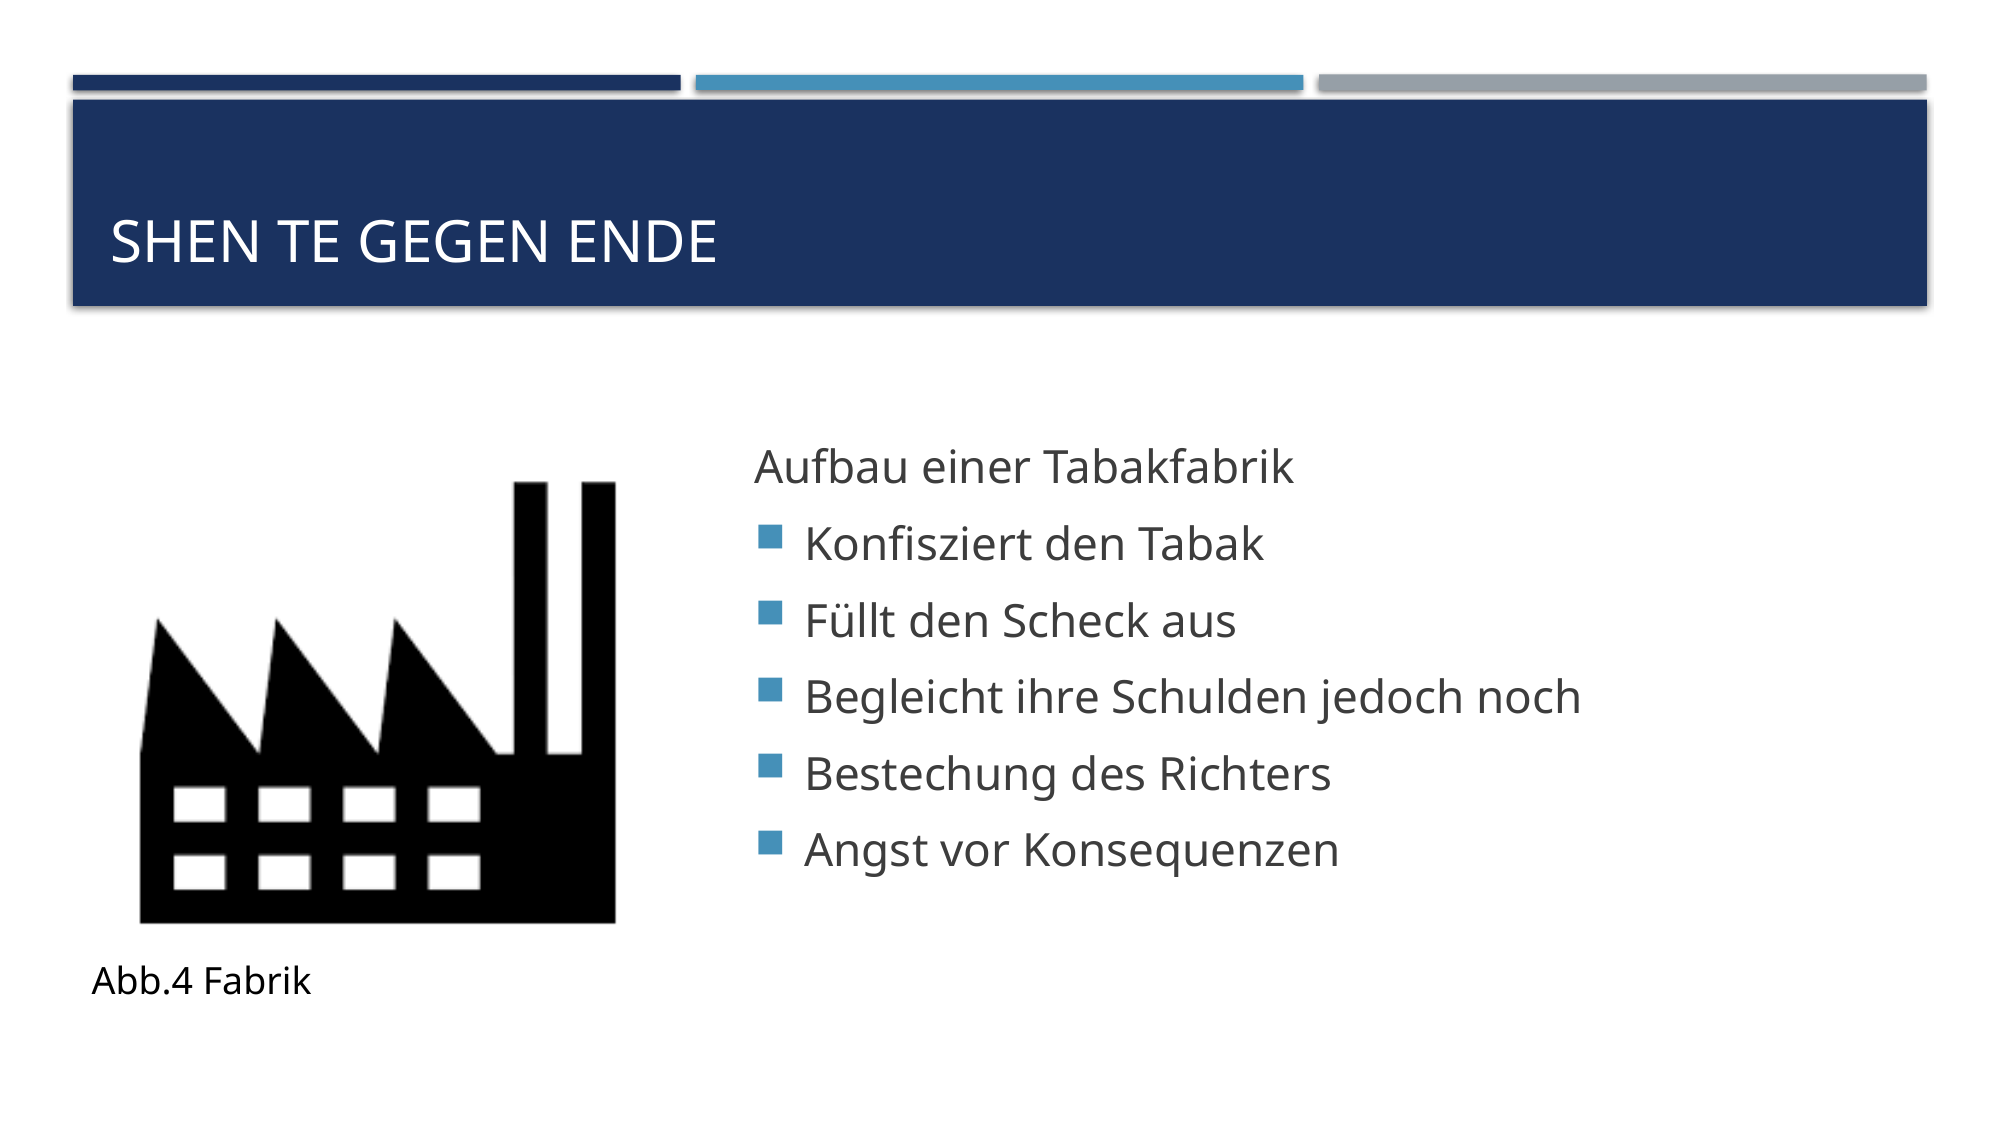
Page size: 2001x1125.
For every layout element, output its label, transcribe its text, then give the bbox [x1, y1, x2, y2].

list Aufbau einer Tabakfabrik Konfisziert den Tabak Füllt den Scheck aus Begleicht ihre Schulden jedoch noch Bestechung des Richters Angst vor Konsequenzen [739, 357, 1905, 1022]
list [107, 414, 651, 959]
text_box Abb.4 Fabrik [76, 949, 490, 1009]
title Shen Te gegen Ende [95, 115, 1905, 282]
